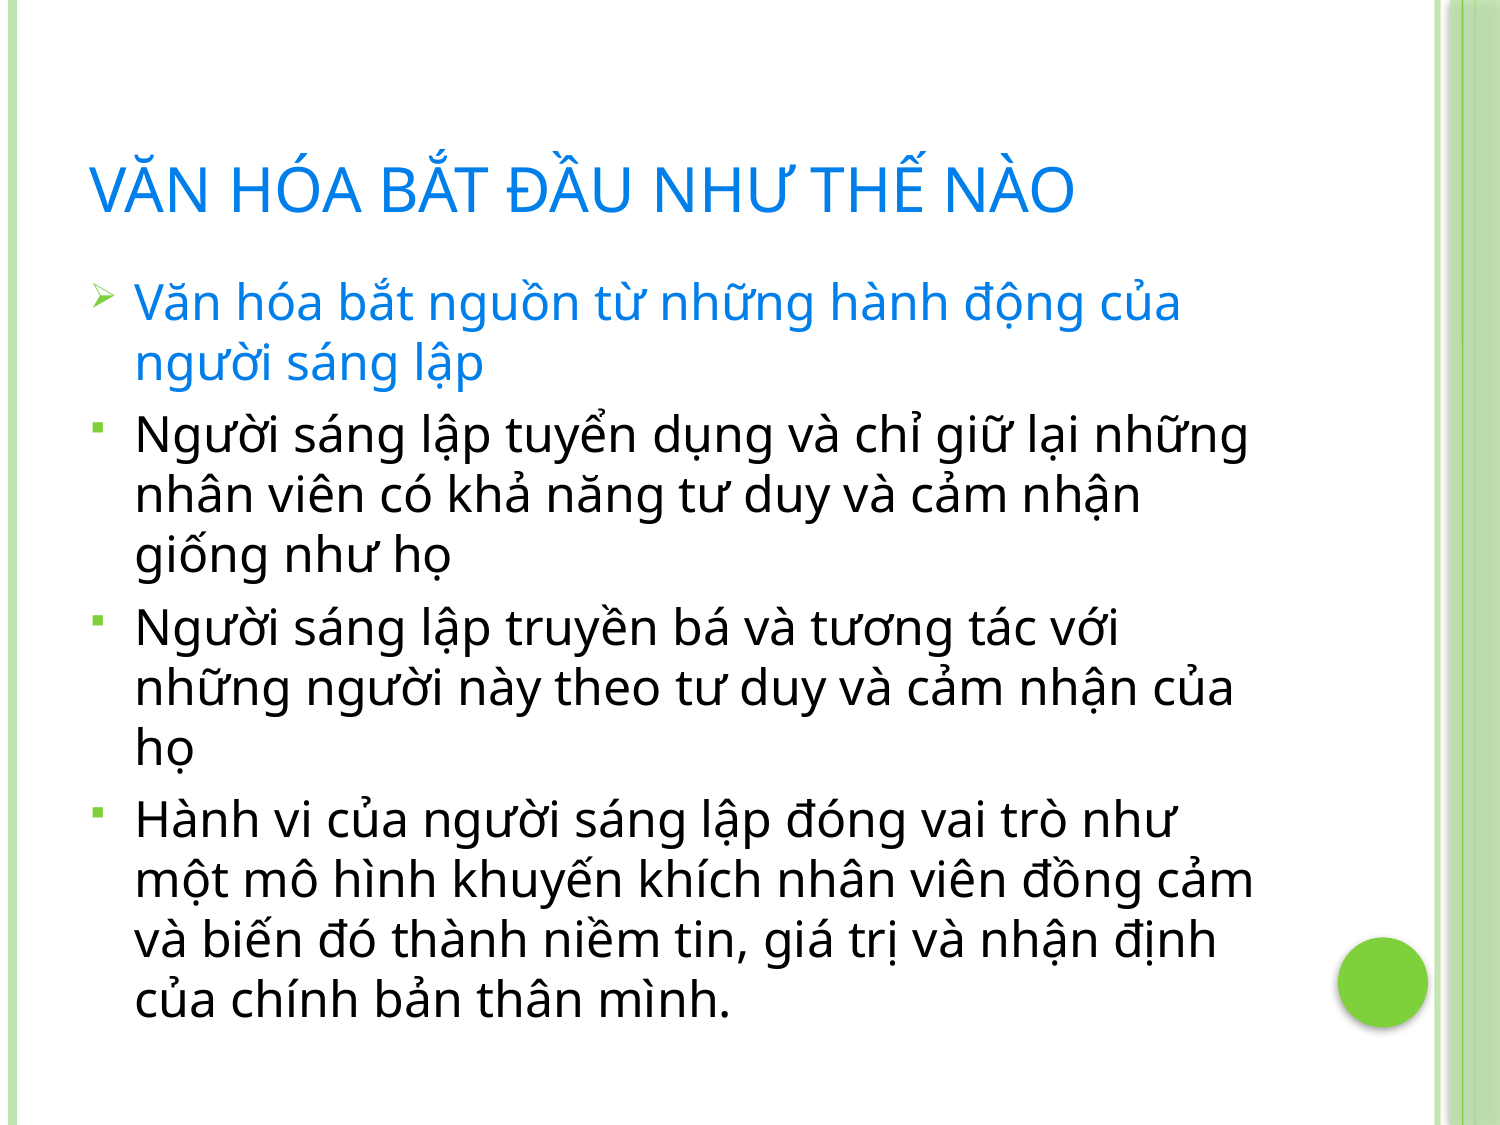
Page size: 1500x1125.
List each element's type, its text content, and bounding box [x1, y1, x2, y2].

list Văn hóa bắt nguồn từ những hành động của người sáng lập Người sáng lập tuyển dụng và chỉ giữ lại những nhân viên có khả năng tư duy và cảm nhận giống như họ Người sáng lập truyền bá và tương tác với những người này theo tư duy và cảm nhận của họ Hành vi của người sáng lập đóng vai trò như một mô hình khuyến khích nhân viên đồng cảm và biến đó thành niềm tin, giá trị và nhận định của chính bản thân mình. [75, 262, 1300, 1062]
title Văn hóa bắt đầu như thế nào [75, 45, 1300, 233]
